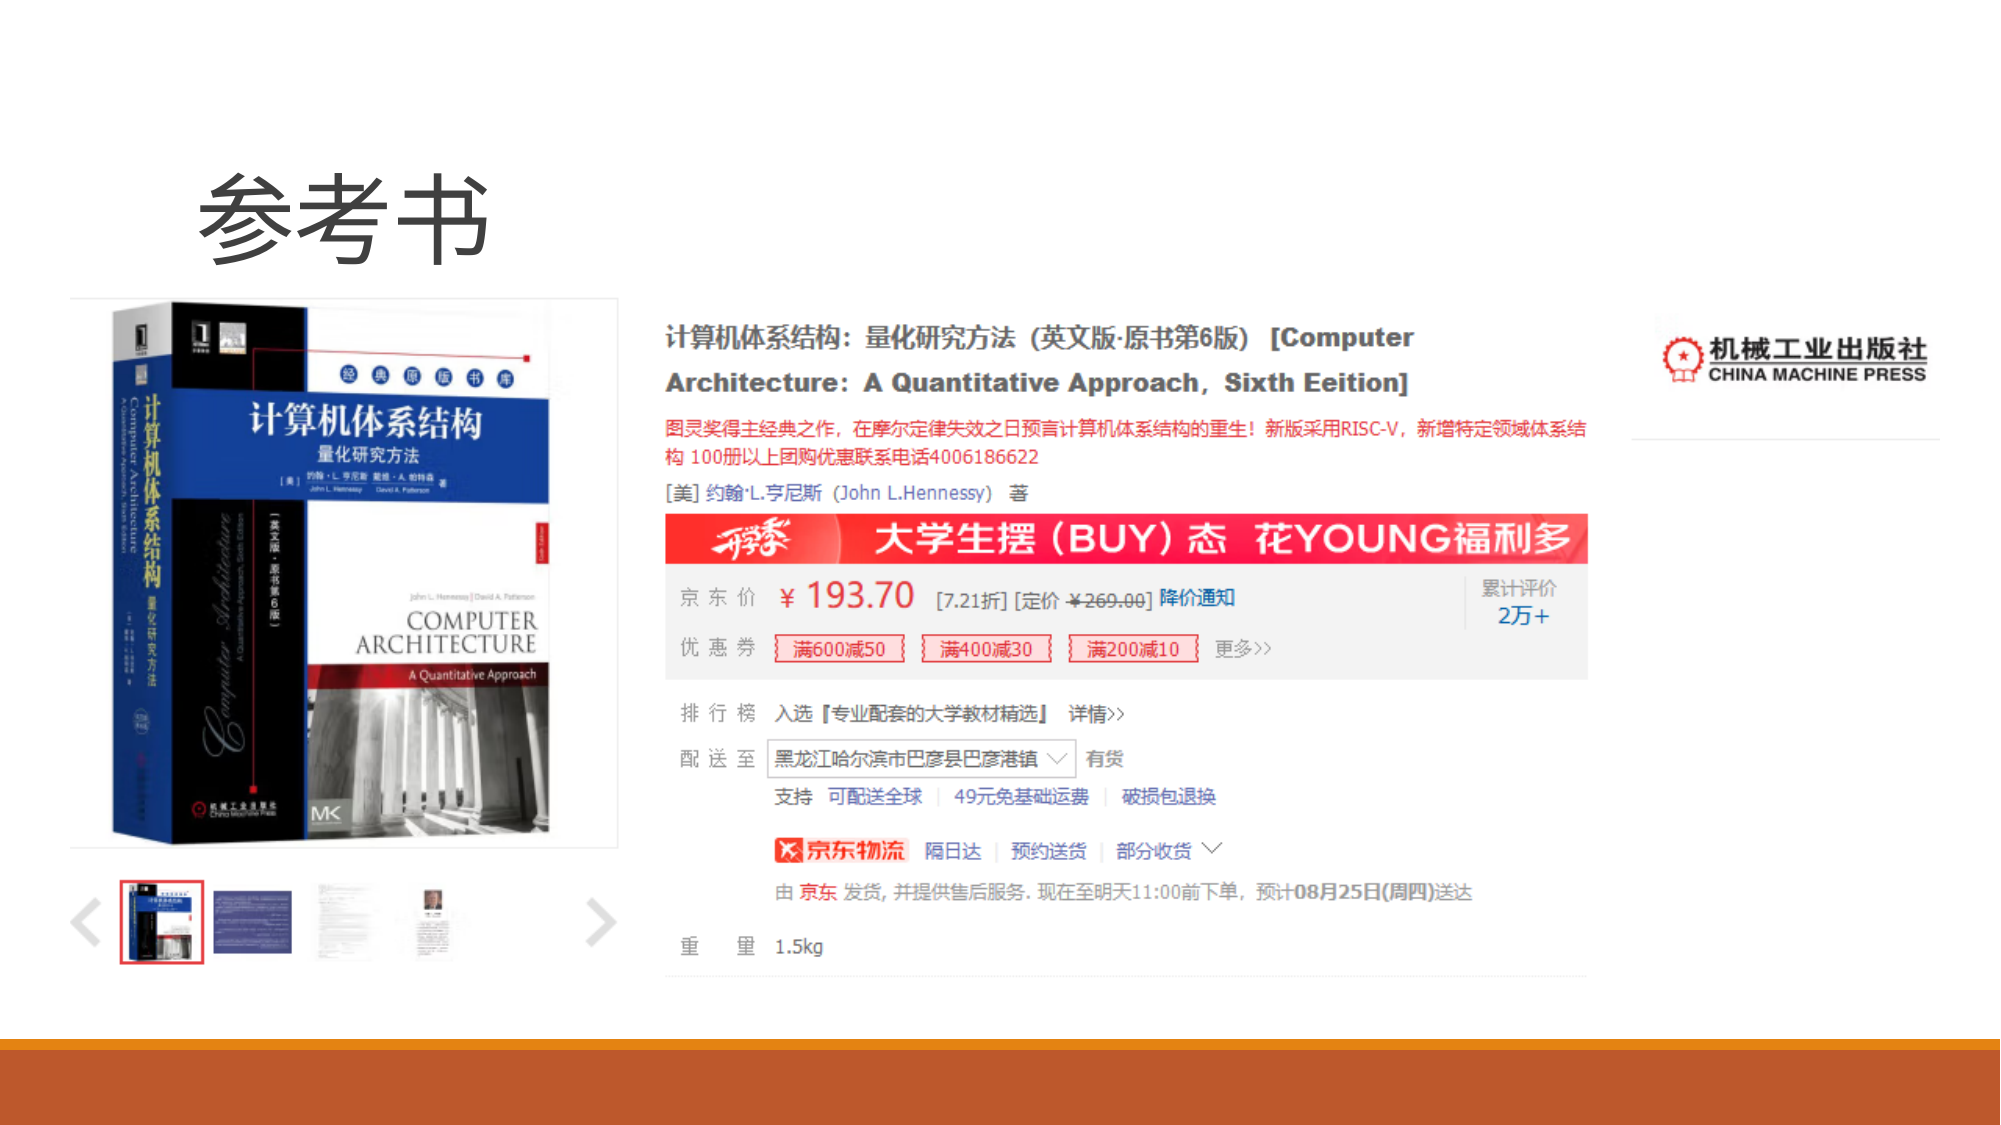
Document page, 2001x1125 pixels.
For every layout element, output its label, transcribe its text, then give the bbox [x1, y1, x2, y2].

picture [69, 283, 1941, 982]
title 参考书 [180, 47, 1830, 281]
